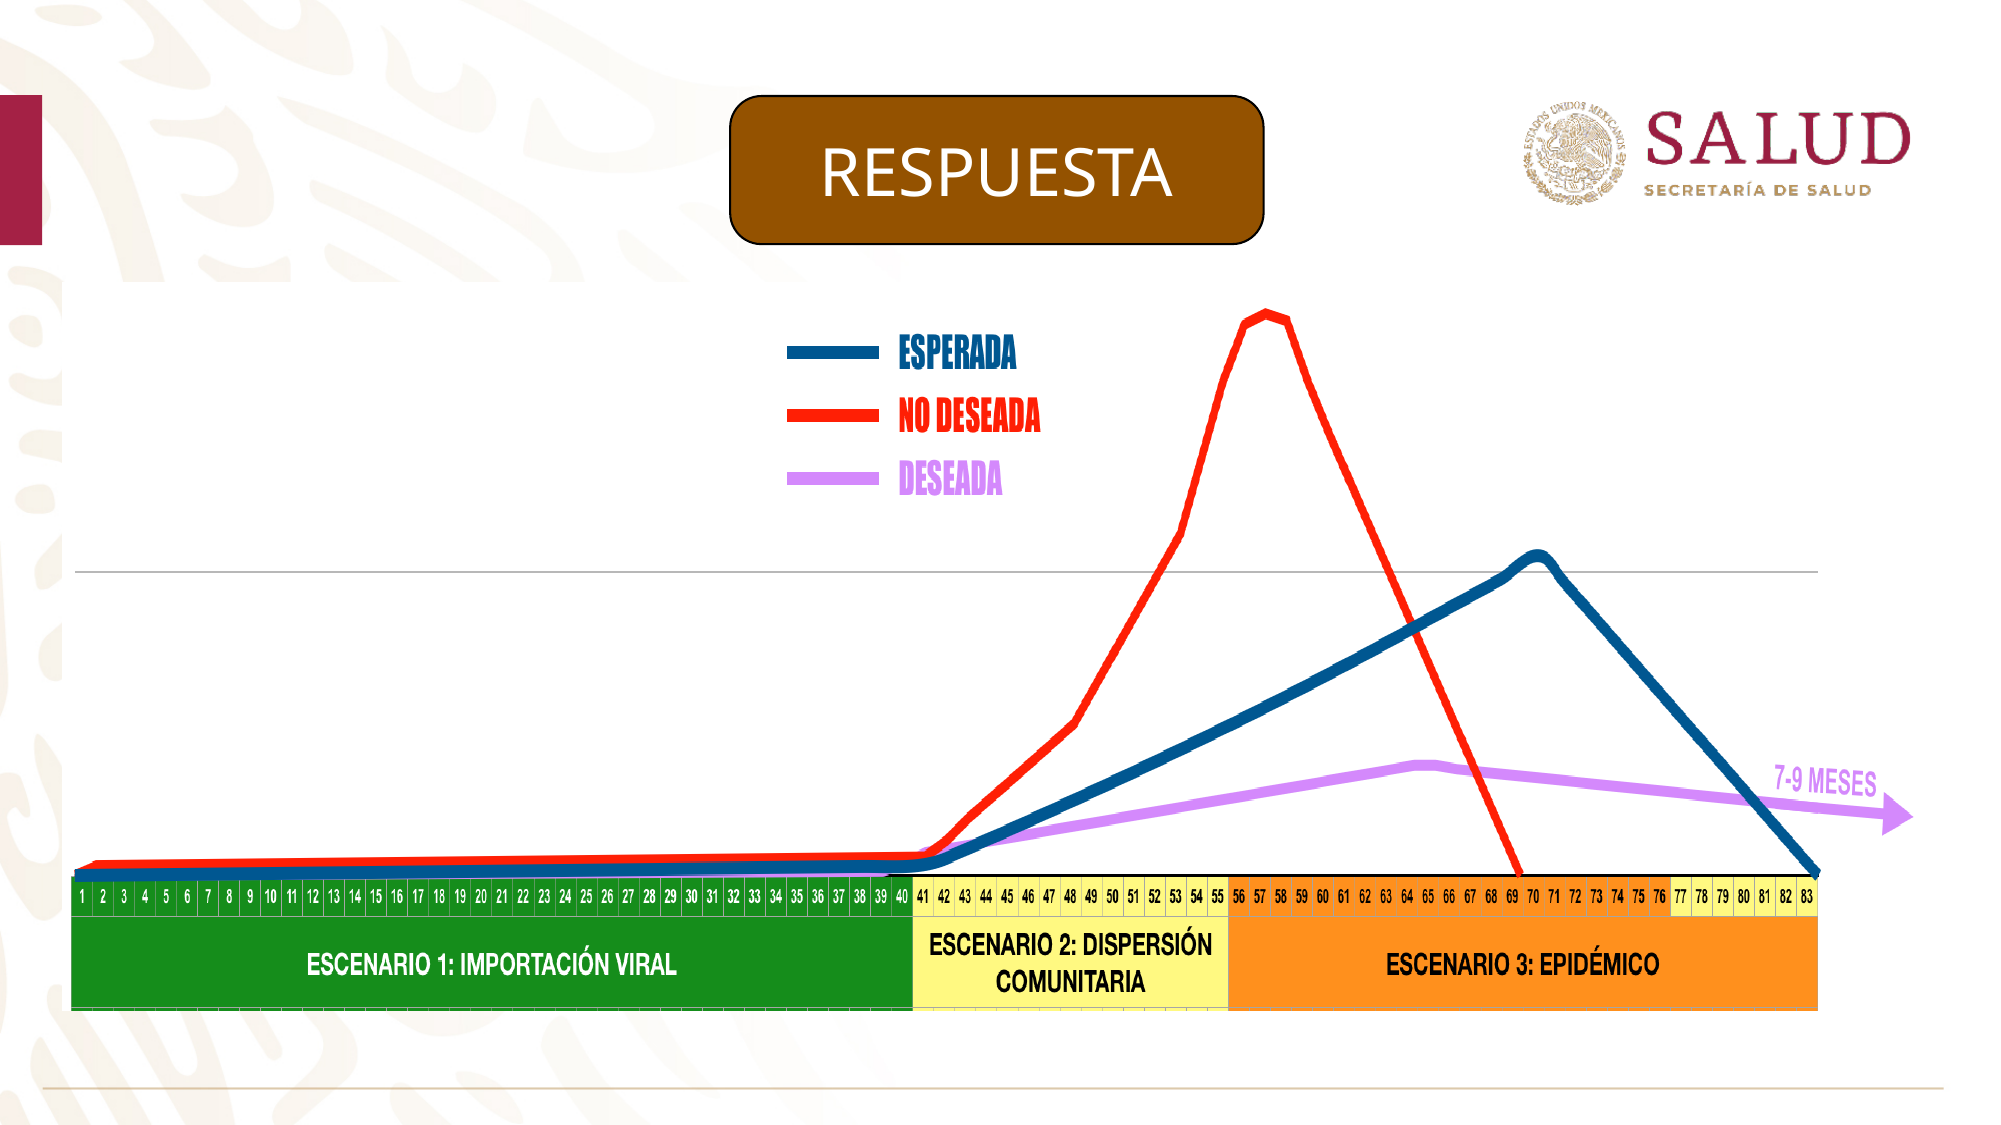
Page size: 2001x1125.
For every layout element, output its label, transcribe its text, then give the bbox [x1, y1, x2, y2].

picture [0, 0, 2001, 1125]
text_box RESPUESTA [730, 96, 1264, 245]
